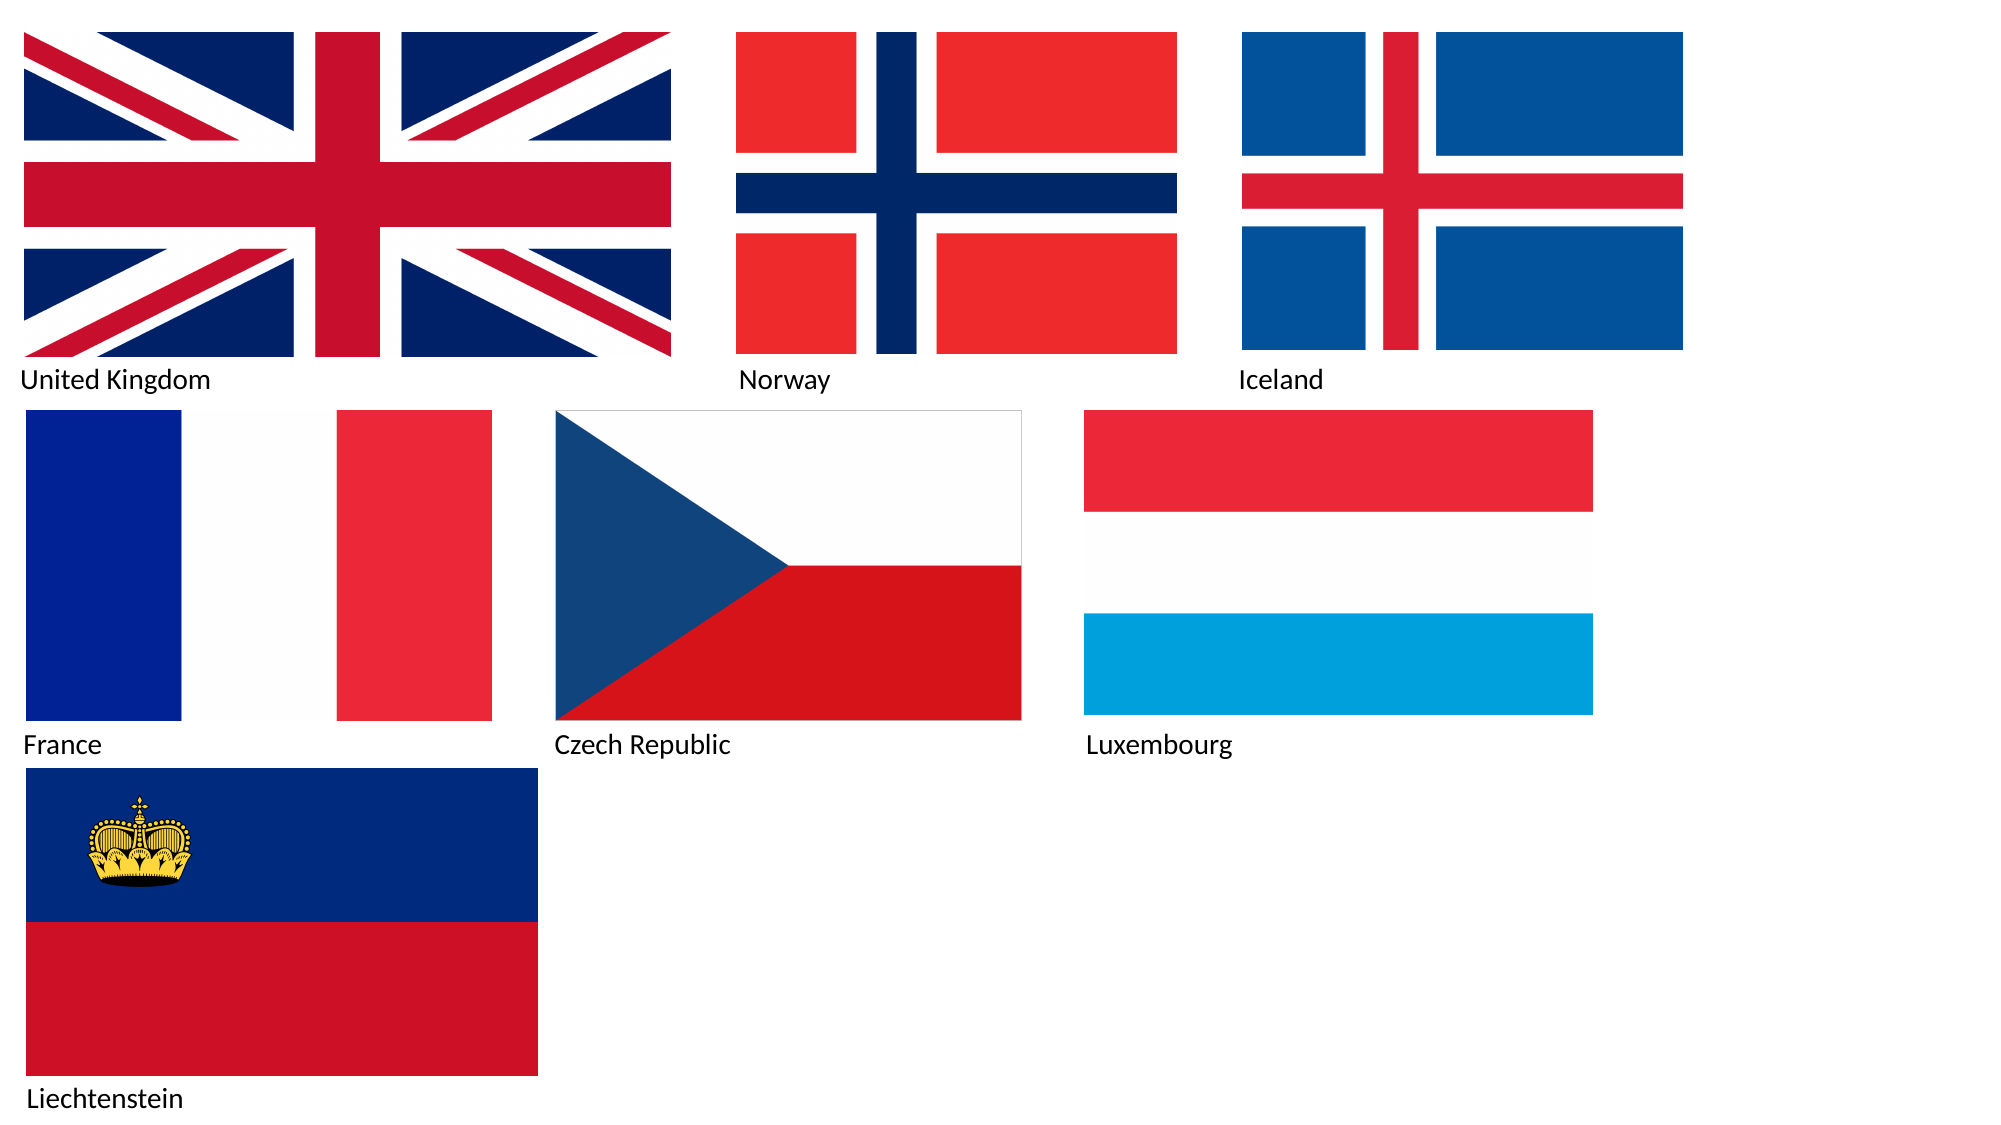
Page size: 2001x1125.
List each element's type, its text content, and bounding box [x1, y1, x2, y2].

picture [1242, 32, 1683, 351]
picture [26, 410, 492, 721]
picture [26, 768, 538, 1076]
text_box Norway [724, 353, 1057, 403]
picture [555, 410, 1022, 721]
text_box United Kingdom [5, 353, 339, 403]
text_box France [8, 717, 342, 768]
text_box Liechtenstein [11, 1071, 345, 1122]
picture [736, 32, 1177, 354]
text_box Iceland [1224, 353, 1557, 403]
picture [24, 32, 671, 357]
picture [1084, 410, 1593, 613]
text_box Luxembourg [1071, 717, 1404, 768]
text_box Czech Republic [539, 717, 873, 768]
